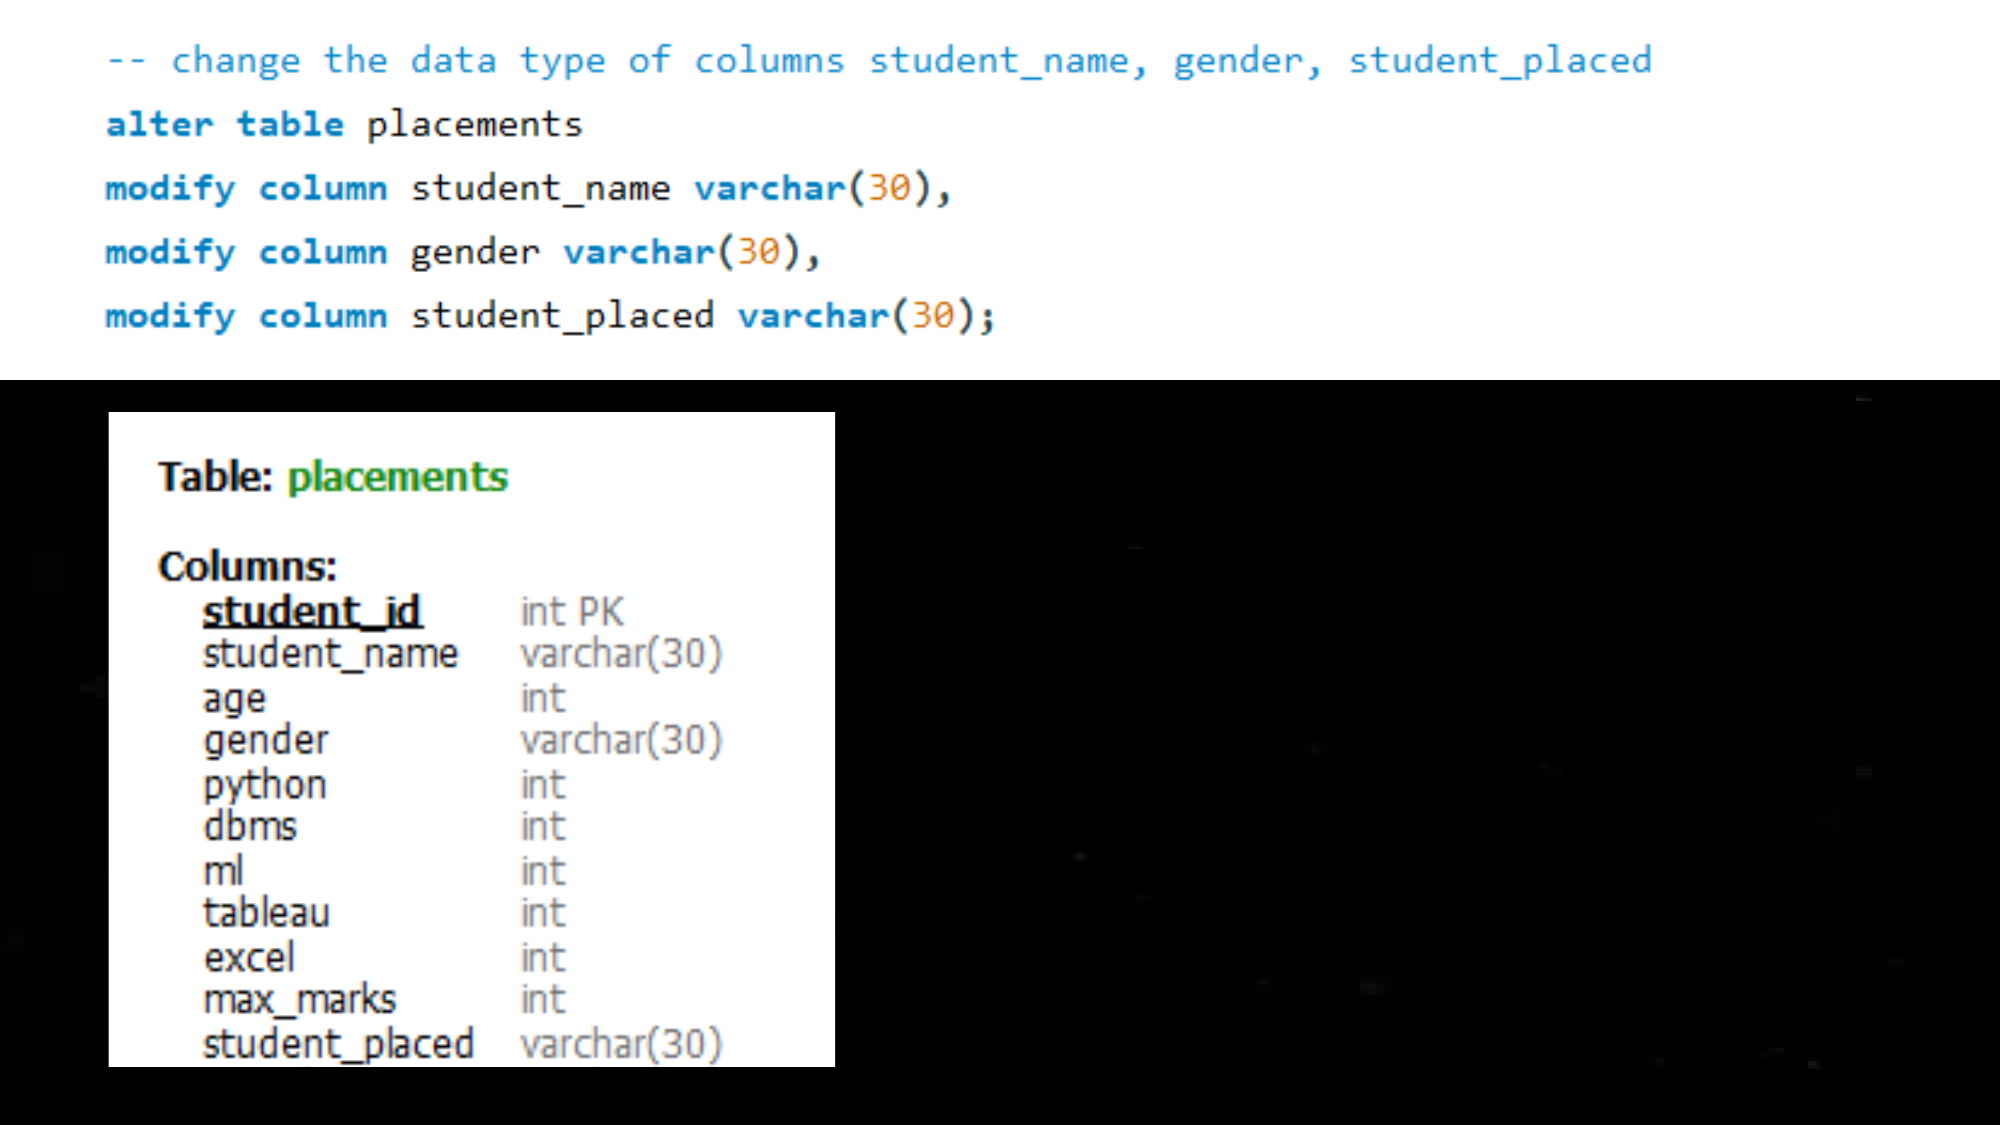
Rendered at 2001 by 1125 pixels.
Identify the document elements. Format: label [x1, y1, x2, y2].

list [0, 380, 2000, 1125]
picture [79, 0, 1734, 350]
picture [108, 412, 836, 1067]
